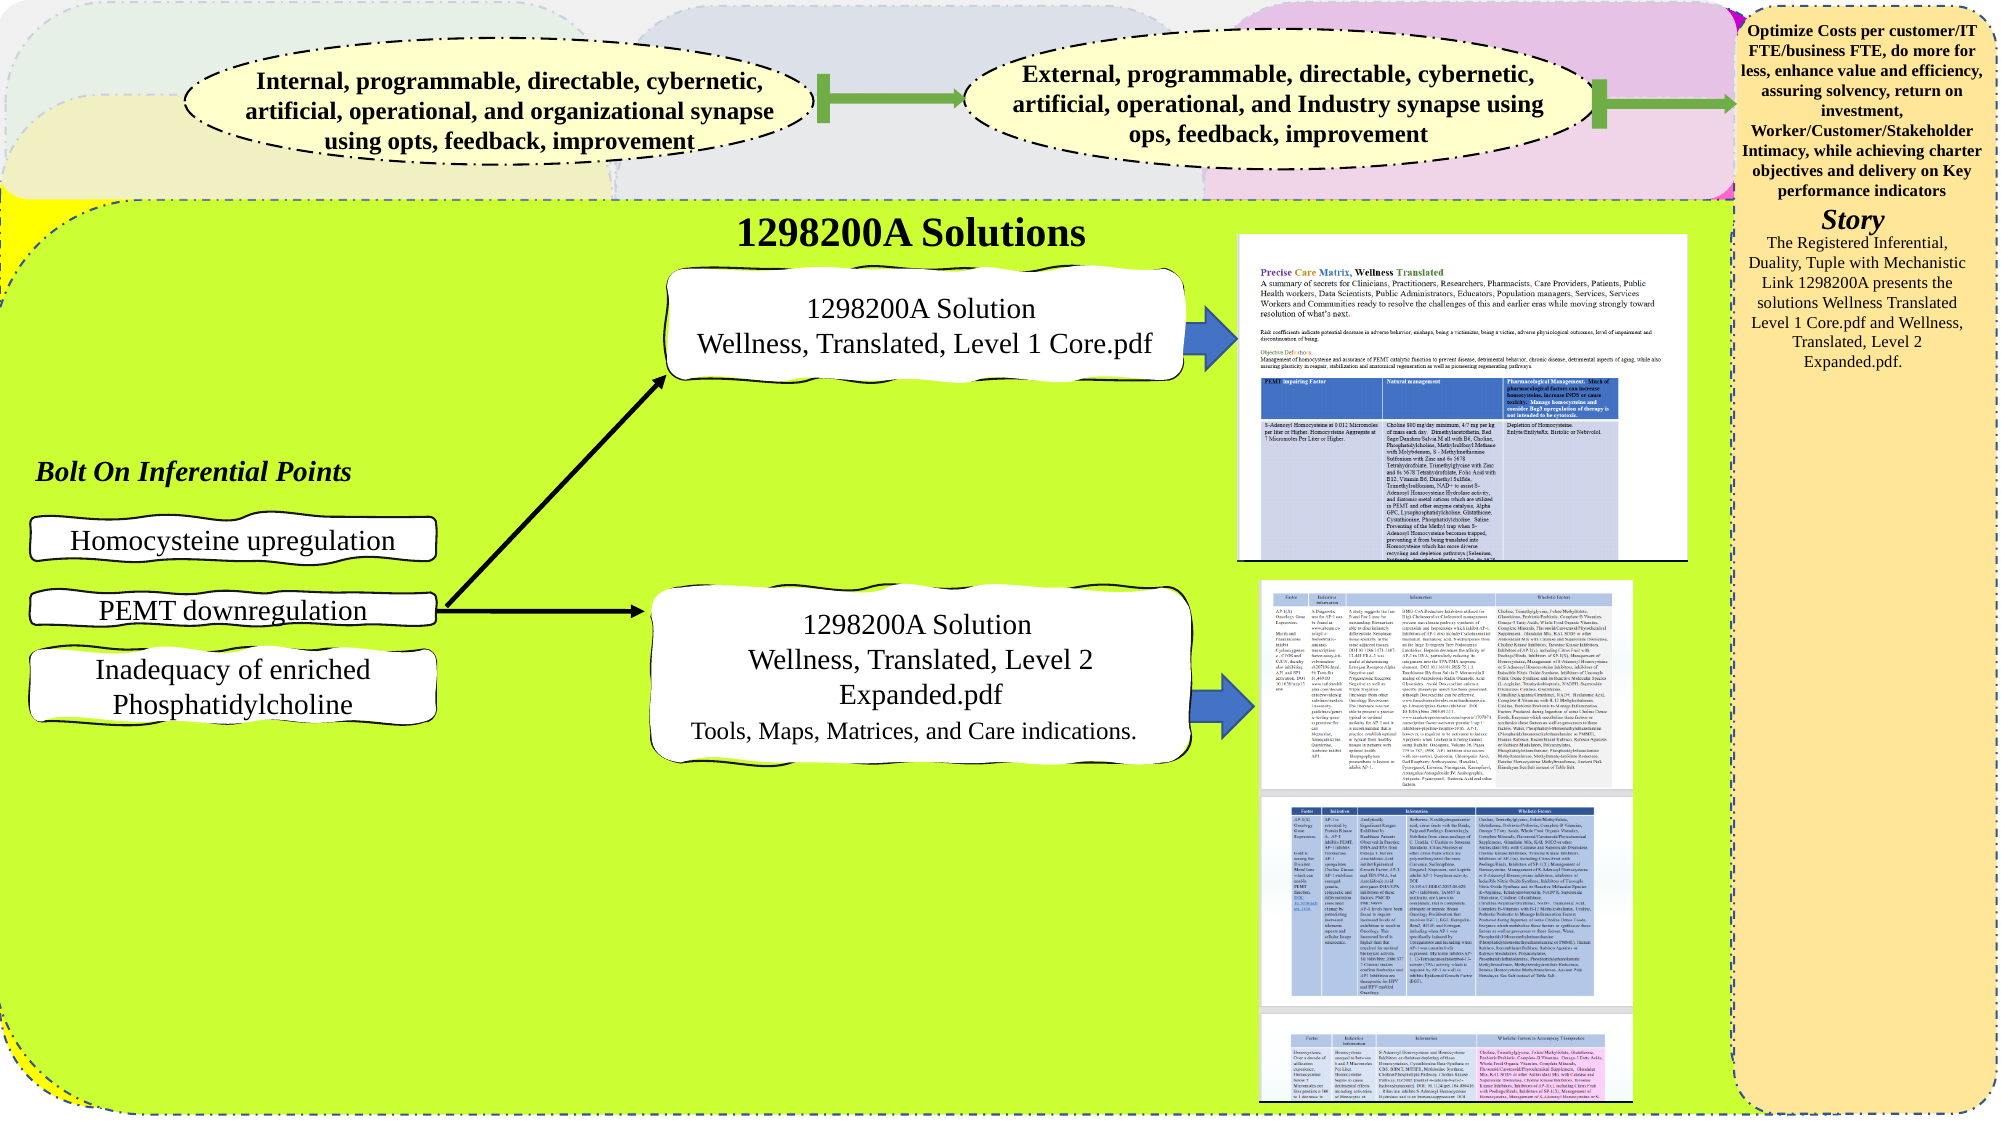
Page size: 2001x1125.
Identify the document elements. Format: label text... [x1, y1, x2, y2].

text_box [1183, 305, 1237, 373]
text_box 1298200A Solution Wellness, Translated, Level 2 Expanded.pdf Tools, Maps, Matrices, and Care indications. [649, 583, 1194, 768]
text_box z [0, 185, 109, 301]
text_box [183, 71, 218, 131]
text_box [1590, 78, 1739, 130]
text_box Optimize Costs per customer/IT FTE/business FTE, do more for less, enhance value and efficiency, assuring solvency, return on investment, Worker/Customer/Stakeholder Intimacy, while achieving charter objectives and delivery on Key performance indicators [1725, 12, 2000, 207]
text_box 1298200A Solution Wellness, Translated, Level 1 Core.pdf [663, 264, 1187, 384]
text_box [1733, 207, 1998, 1115]
text_box [0, 0, 1739, 201]
text_box Internal, programmable, directable, cybernetic, artificial, operational, and organizational synapse using opts, feedback, improvement [218, 57, 802, 162]
text_box The Registered Inferential, Duality, Tuple with Mechanistic Link 1298200A presents the solutions Wellness Translated Level 1 Core.pdf and Wellness, Translated, Level 2 Expanded.pdf. [1725, 224, 1990, 379]
text_box [1058, 27, 1507, 49]
text_box [802, 84, 815, 120]
text_box z [0, 1010, 97, 1109]
text_box [1730, 379, 1734, 1062]
text_box [816, 72, 968, 125]
text_box [963, 66, 997, 132]
text_box [1191, 672, 1256, 741]
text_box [30, 516, 437, 722]
picture [1237, 234, 1688, 562]
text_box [446, 374, 667, 607]
text_box External, programmable, directable, cybernetic, artificial, operational, and Industry synapse using ops, feedback, improvement [997, 49, 1560, 155]
text_box [0, 198, 1777, 1116]
text_box 1298200A Solutions [109, 197, 1713, 263]
text_box [409, 162, 592, 166]
text_box Story [1797, 193, 1909, 244]
picture [1259, 580, 1633, 1103]
text_box [1755, 4, 1976, 12]
text_box [1560, 65, 1590, 134]
text_box [269, 36, 730, 57]
text_box [1089, 155, 1478, 171]
text_box Bolt On Inferential Points [0, 444, 420, 495]
